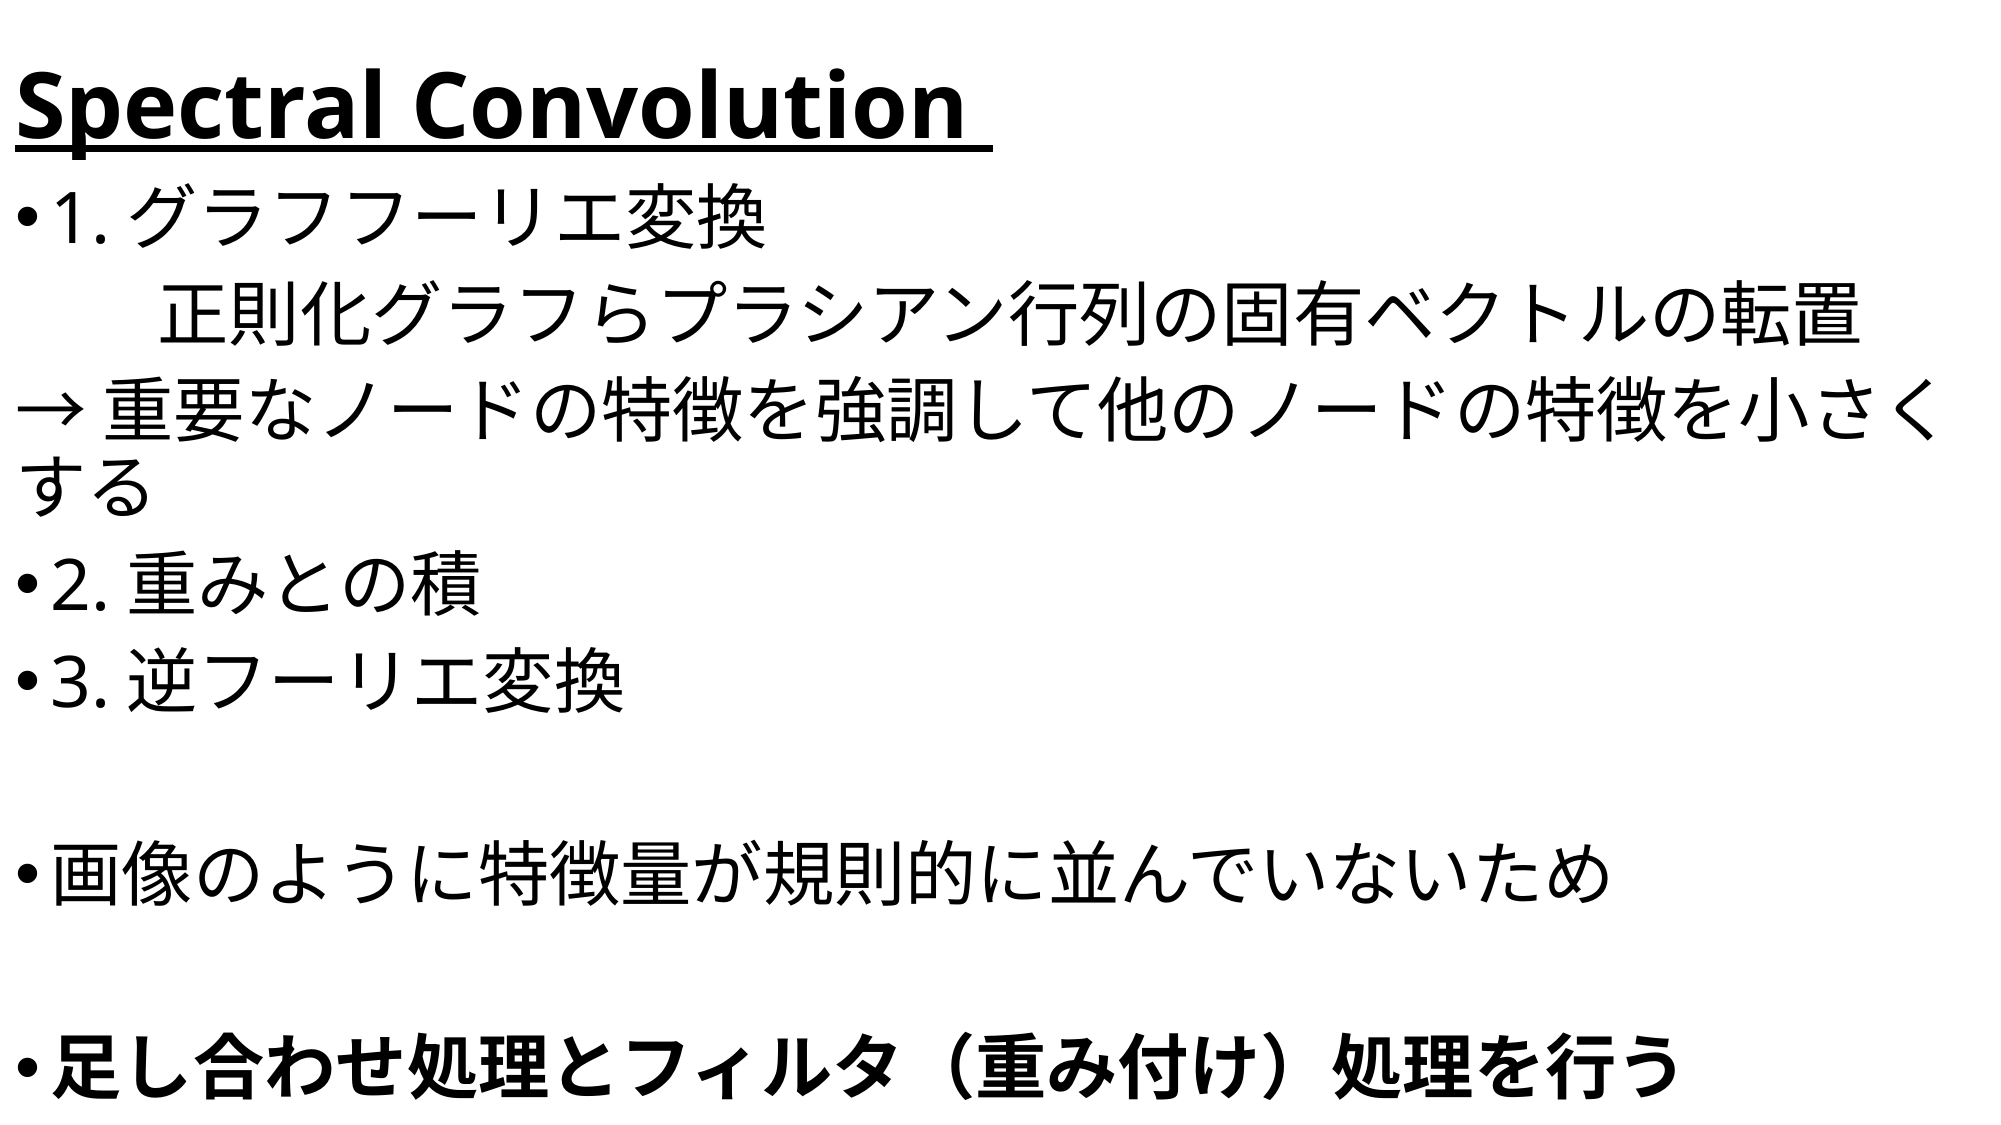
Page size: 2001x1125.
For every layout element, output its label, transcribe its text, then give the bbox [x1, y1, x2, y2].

list 1.グラフフーリエ変換 正則化グラフらプラシアン行列の固有ベクトルの転置 →重要なノードの特徴を強調して他のノードの特徴を小さくする 2.重みとの積 3.逆フーリエ変換 画像のように特徴量が規則的に並んでいないため 足し合わせ処理とフィルタ（重み付け）処理を行う [0, 174, 2000, 1125]
title Spectral Convolution [0, 0, 1725, 174]
